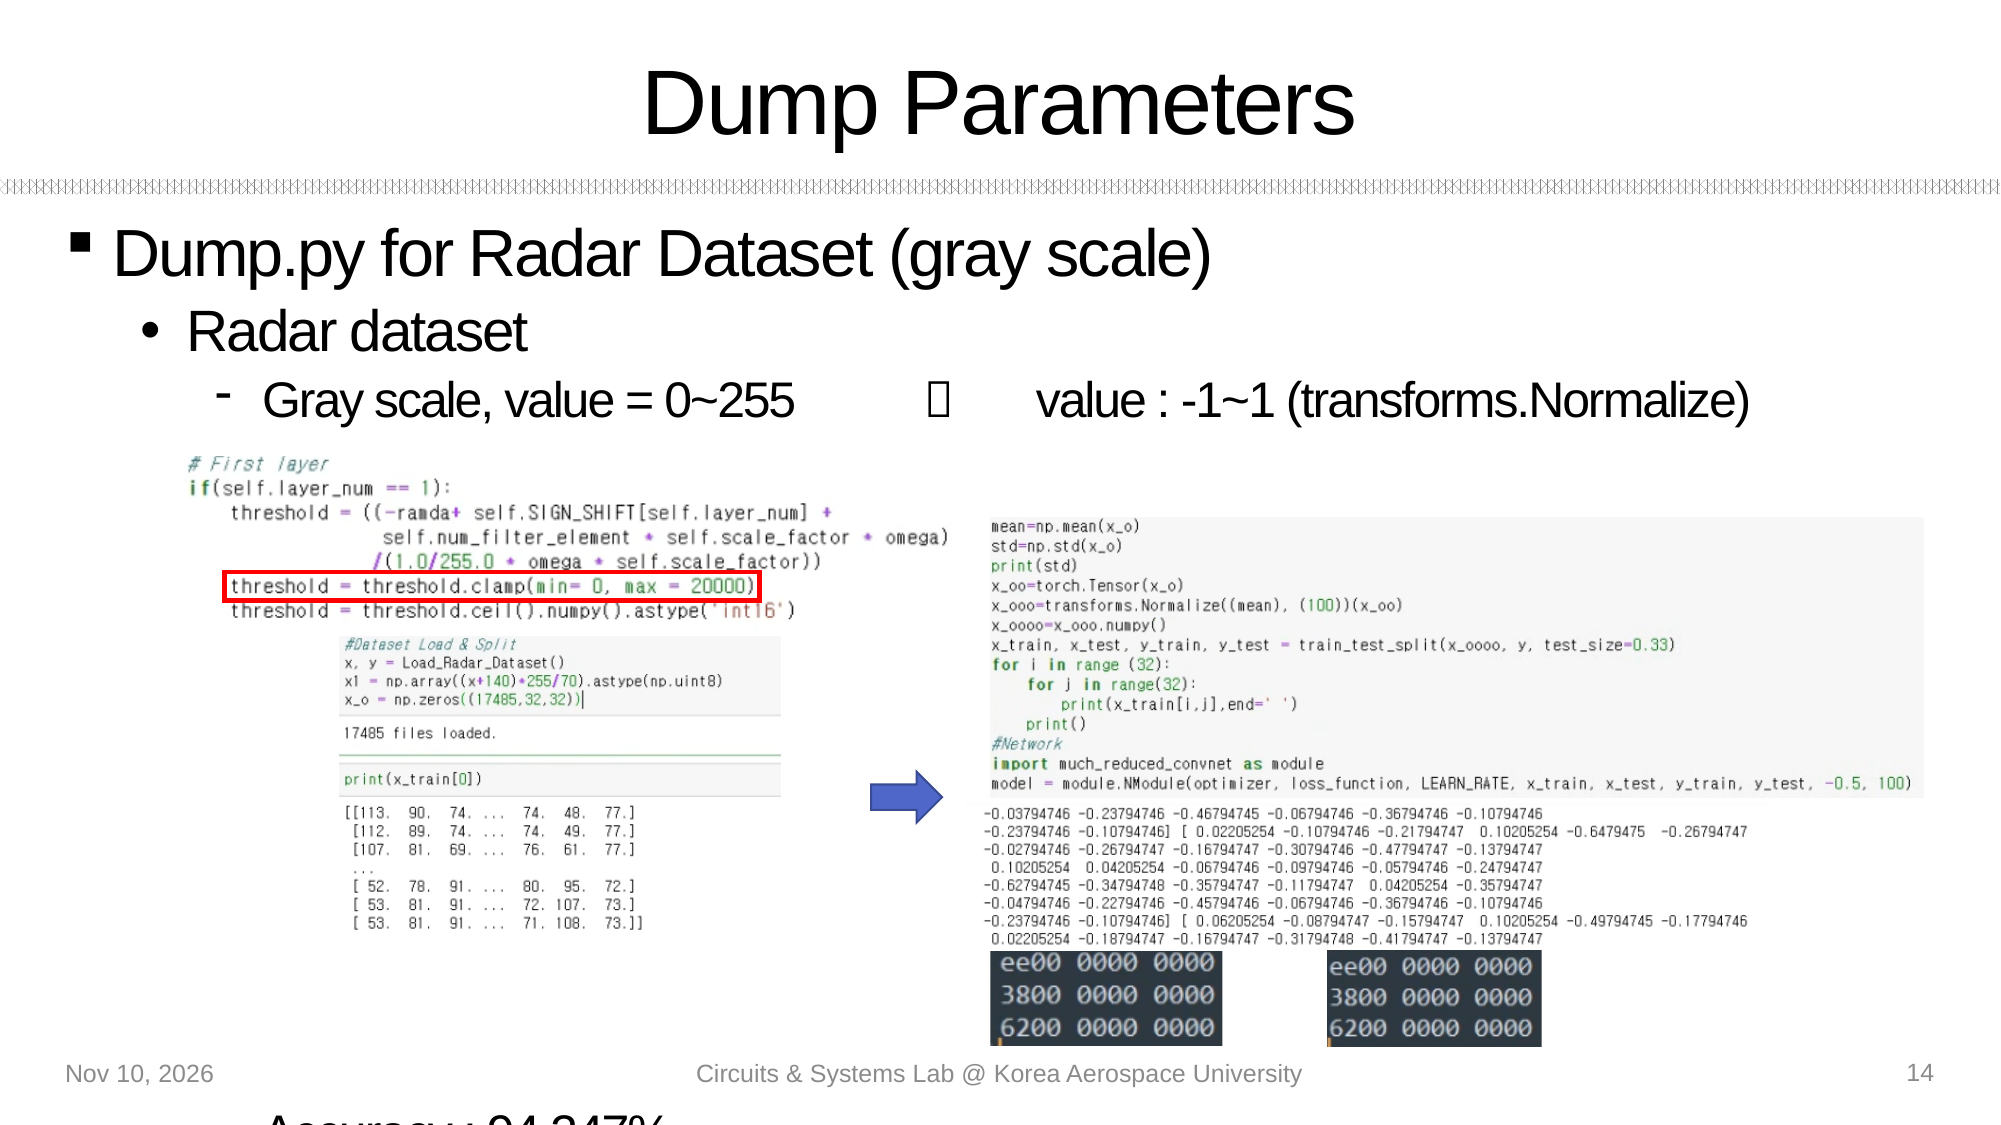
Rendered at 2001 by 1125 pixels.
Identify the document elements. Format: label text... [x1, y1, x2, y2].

title Dump Parameters [50, 32, 1950, 163]
slide_number 19-Jul-21 [50, 1042, 500, 1103]
text_box [870, 769, 944, 826]
list Dump.py for Radar Dataset (gray scale) Radar dataset Gray scale, value = 0~255  value : -1~1 (transforms.Normalize) Accuracy : 94.247% = [50, 211, 1950, 1014]
picture [964, 803, 1766, 1047]
picture [339, 636, 781, 945]
footer Circuits & Systems Lab @ Korea Aerospace University [662, 1042, 1338, 1103]
picture [990, 517, 1924, 798]
slide_number 14 [1493, 1041, 1950, 1102]
picture [183, 456, 965, 634]
